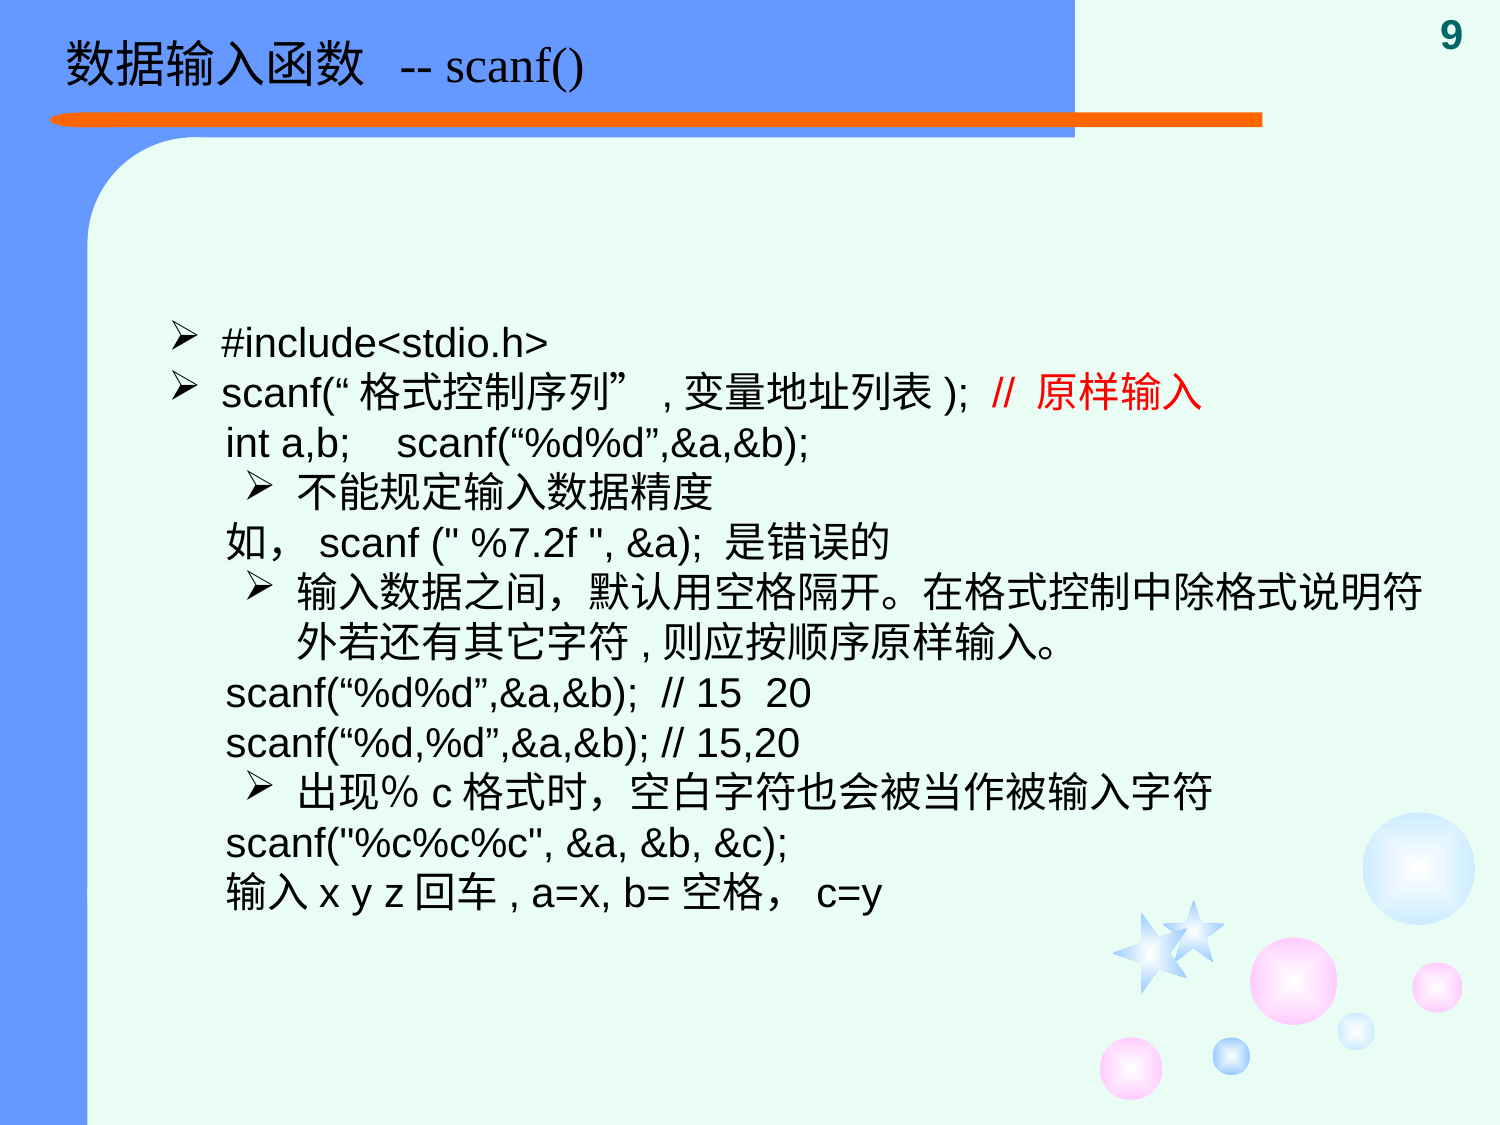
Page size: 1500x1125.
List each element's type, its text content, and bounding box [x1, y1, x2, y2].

title 数据输入函数 -- scanf() [50, 0, 1313, 125]
list #include<stdio.h> scanf(“格式控制序列”,变量地址列表); // 原样输入 int a,b; scanf(“%d%d”,&a,&b); 不能规定输入数据精度 如，scanf (" %7.2f ", &a); 是错误的 输入数据之间，默认用空格隔开。在格式控制中除格式说明符外若还有其它字符,则应按顺序原样输入。 scanf(“%d%d”,&a,&b); // 15 20 scanf(“%d,%d”,&a,&b); // 15,20 出现％c格式时，空白字符也会被当作被输入字符 scanf("%c%c%c", &a, &b, &c); 输入x y z回车, a=x, b=空格，c=y [135, 172, 1459, 1059]
text_box 9 [1403, 0, 1500, 66]
